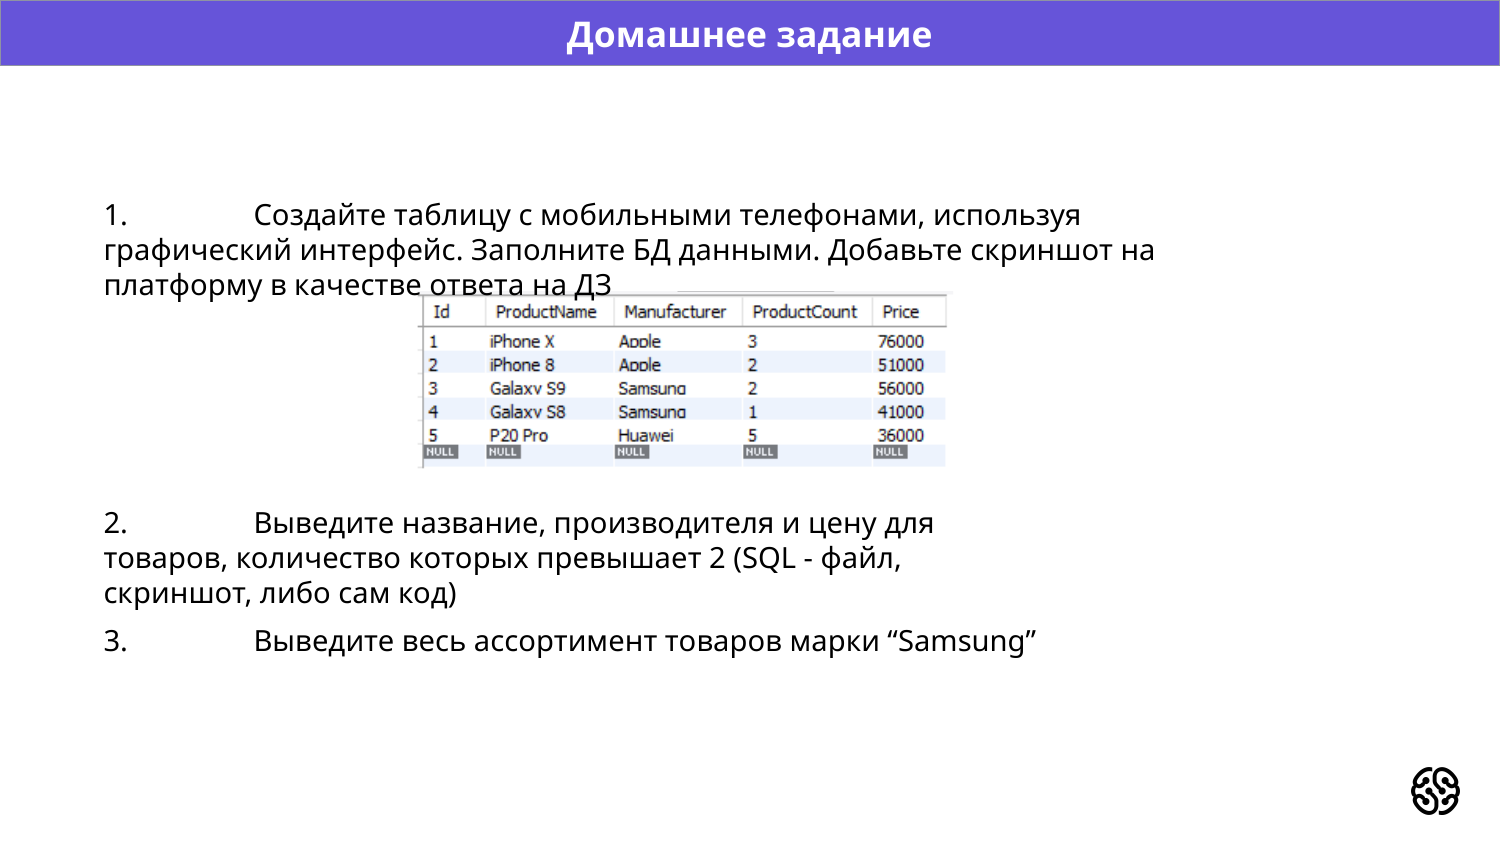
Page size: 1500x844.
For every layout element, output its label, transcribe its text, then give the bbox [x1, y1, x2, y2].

text_box 2. Выведите название, производителя и цену для товаров, количество которых превышает 2 (SQL - файл, скриншот, либо сам код) [88, 489, 1053, 607]
text_box 3. Выведите весь ассортимент товаров марки “Samsung” [88, 607, 1053, 673]
text_box 1. Создайте таблицу с мобильными телефонами, используя графический интерфейс. Заполните БД данными. Добавьте скриншот на платформу в качестве ответа на ДЗ [88, 181, 1283, 317]
picture [417, 290, 954, 482]
picture [1411, 767, 1460, 815]
text_box Домашнее задание [0, 0, 1500, 66]
